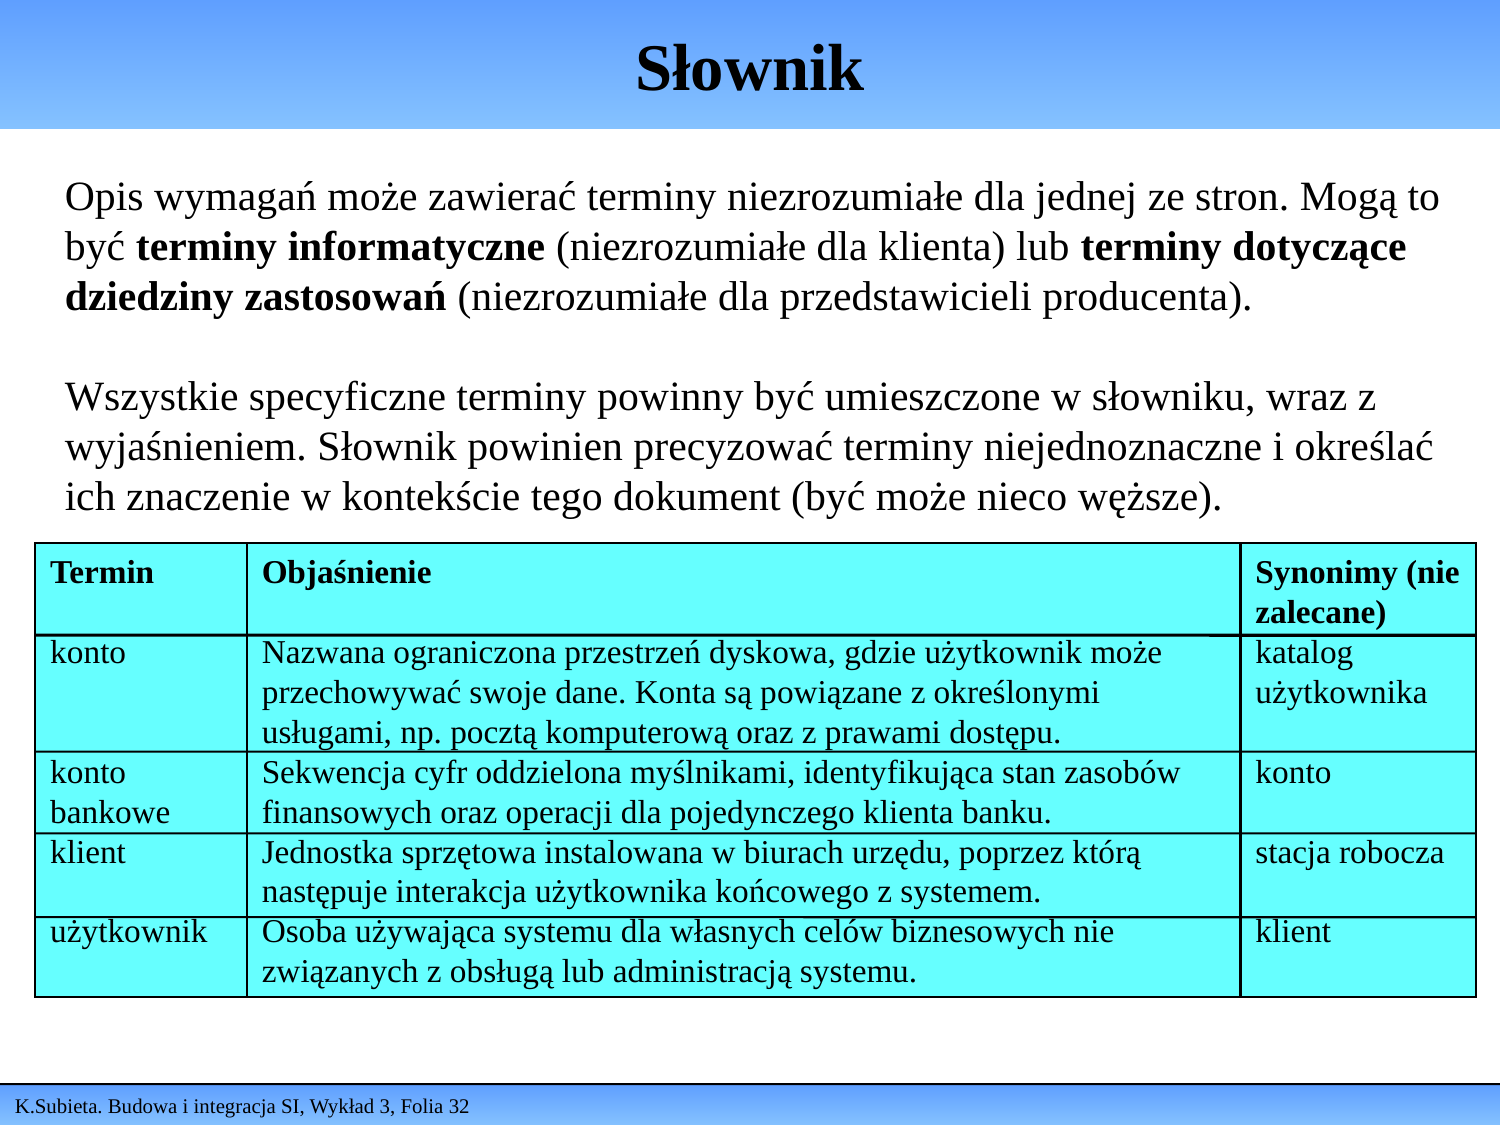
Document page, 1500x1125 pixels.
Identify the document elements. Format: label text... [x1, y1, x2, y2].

text_box Termin konto konto bankowe klient użytkownik [35, 752, 247, 833]
text_box Synonimy (nie zalecane) katalog użytkownika konto stacja robocza klient [1240, 752, 1476, 833]
text_box Synonimy (nie zalecane) katalog użytkownika konto stacja robocza klient [1240, 834, 1476, 917]
text_box Opis wymagań może zawierać terminy niezrozumiałe dla jednej ze stron. Mogą to być terminy informatyczne (niezrozumiałe dla klienta) lub terminy dotyczące dziedziny zastosowań (niezrozumiałe dla przedstawicieli producenta). Wszystkie specyficzne terminy powinny być umieszczone w słowniku, wraz z wyjaśnieniem. Słownik powinien precyzować terminy niejednoznaczne i określać ich znaczenie w kontekście tego dokument (być może nieco węższe). [50, 161, 1500, 527]
text_box Objaśnienie Nazwana ograniczona przestrzeń dyskowa, gdzie użytkownik może przechowywać swoje dane. Konta są powiązane z określonymi usługami, np. pocztą komputerową oraz z prawami dostępu. Sekwencja cyfr oddzielona myślnikami, identyfikująca stan zasobów finansowych oraz operacji dla pojedynczego klienta banku. Jednostka sprzętowa instalowana w biurach urzędu, poprzez którą następuje interakcja użytkownika końcowego z systemem. Osoba używająca systemu dla własnych celów biznesowych nie związanych z obsługą lub administracją systemu. [247, 636, 1240, 751]
title Słownik [0, 0, 1500, 129]
text_box Synonimy (nie zalecane) katalog użytkownika konto stacja robocza klient [1240, 542, 1476, 635]
text_box Termin konto konto bankowe klient użytkownik [35, 834, 247, 917]
text_box Objaśnienie Nazwana ograniczona przestrzeń dyskowa, gdzie użytkownik może przechowywać swoje dane. Konta są powiązane z określonymi usługami, np. pocztą komputerową oraz z prawami dostępu. Sekwencja cyfr oddzielona myślnikami, identyfikująca stan zasobów finansowych oraz operacji dla pojedynczego klienta banku. Jednostka sprzętowa instalowana w biurach urzędu, poprzez którą następuje interakcja użytkownika końcowego z systemem. Osoba używająca systemu dla własnych celów biznesowych nie związanych z obsługą lub administracją systemu. [247, 542, 1240, 635]
text_box Objaśnienie Nazwana ograniczona przestrzeń dyskowa, gdzie użytkownik może przechowywać swoje dane. Konta są powiązane z określonymi usługami, np. pocztą komputerową oraz z prawami dostępu. Sekwencja cyfr oddzielona myślnikami, identyfikująca stan zasobów finansowych oraz operacji dla pojedynczego klienta banku. Jednostka sprzętowa instalowana w biurach urzędu, poprzez którą następuje interakcja użytkownika końcowego z systemem. Osoba używająca systemu dla własnych celów biznesowych nie związanych z obsługą lub administracją systemu. [247, 918, 1240, 997]
text_box Termin konto konto bankowe klient użytkownik [35, 918, 247, 997]
text_box Termin konto konto bankowe klient użytkownik [35, 542, 247, 635]
text_box Termin konto konto bankowe klient użytkownik [35, 636, 247, 751]
text_box Synonimy (nie zalecane) katalog użytkownika konto stacja robocza klient [1240, 918, 1476, 997]
text_box Synonimy (nie zalecane) katalog użytkownika konto stacja robocza klient [1240, 636, 1476, 751]
text_box Objaśnienie Nazwana ograniczona przestrzeń dyskowa, gdzie użytkownik może przechowywać swoje dane. Konta są powiązane z określonymi usługami, np. pocztą komputerową oraz z prawami dostępu. Sekwencja cyfr oddzielona myślnikami, identyfikująca stan zasobów finansowych oraz operacji dla pojedynczego klienta banku. Jednostka sprzętowa instalowana w biurach urzędu, poprzez którą następuje interakcja użytkownika końcowego z systemem. Osoba używająca systemu dla własnych celów biznesowych nie związanych z obsługą lub administracją systemu. [247, 752, 1240, 833]
text_box Objaśnienie Nazwana ograniczona przestrzeń dyskowa, gdzie użytkownik może przechowywać swoje dane. Konta są powiązane z określonymi usługami, np. pocztą komputerową oraz z prawami dostępu. Sekwencja cyfr oddzielona myślnikami, identyfikująca stan zasobów finansowych oraz operacji dla pojedynczego klienta banku. Jednostka sprzętowa instalowana w biurach urzędu, poprzez którą następuje interakcja użytkownika końcowego z systemem. Osoba używająca systemu dla własnych celów biznesowych nie związanych z obsługą lub administracją systemu. [247, 834, 1240, 917]
